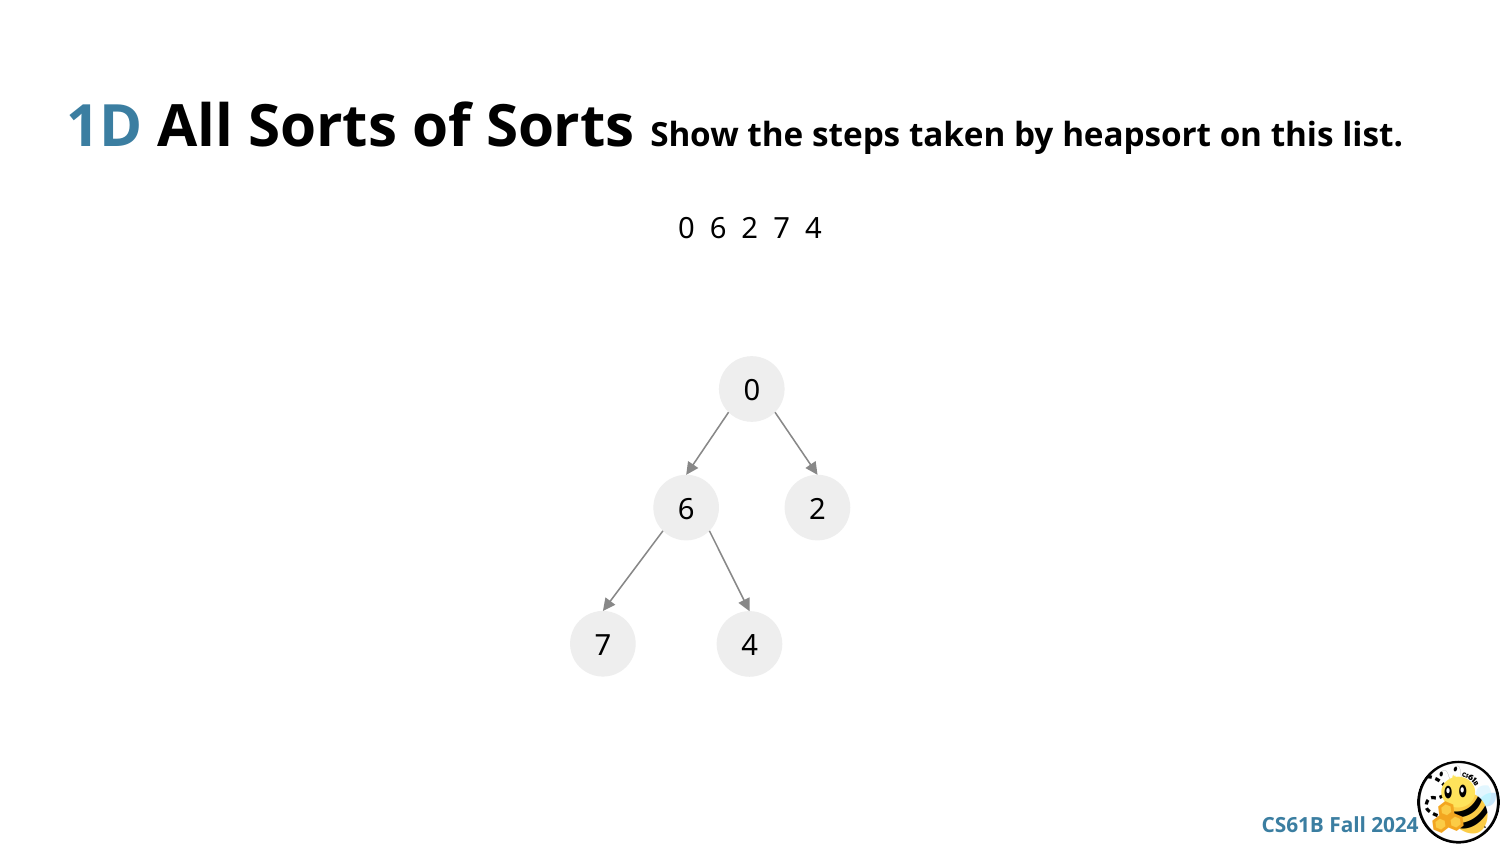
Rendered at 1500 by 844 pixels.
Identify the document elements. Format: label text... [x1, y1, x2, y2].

list 0 6 2 7 4 [51, 189, 1449, 259]
picture [1417, 760, 1500, 844]
text_box 6 [653, 475, 719, 541]
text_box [685, 411, 729, 475]
title 1D All Sorts of Sorts Show the steps taken by heapsort on this list. [51, 72, 1449, 167]
text_box 4 [716, 611, 783, 677]
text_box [709, 530, 750, 612]
text_box 2 [784, 474, 851, 541]
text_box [774, 411, 818, 475]
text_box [602, 530, 664, 612]
text_box 0 [718, 356, 785, 422]
text_box 7 [570, 611, 636, 677]
